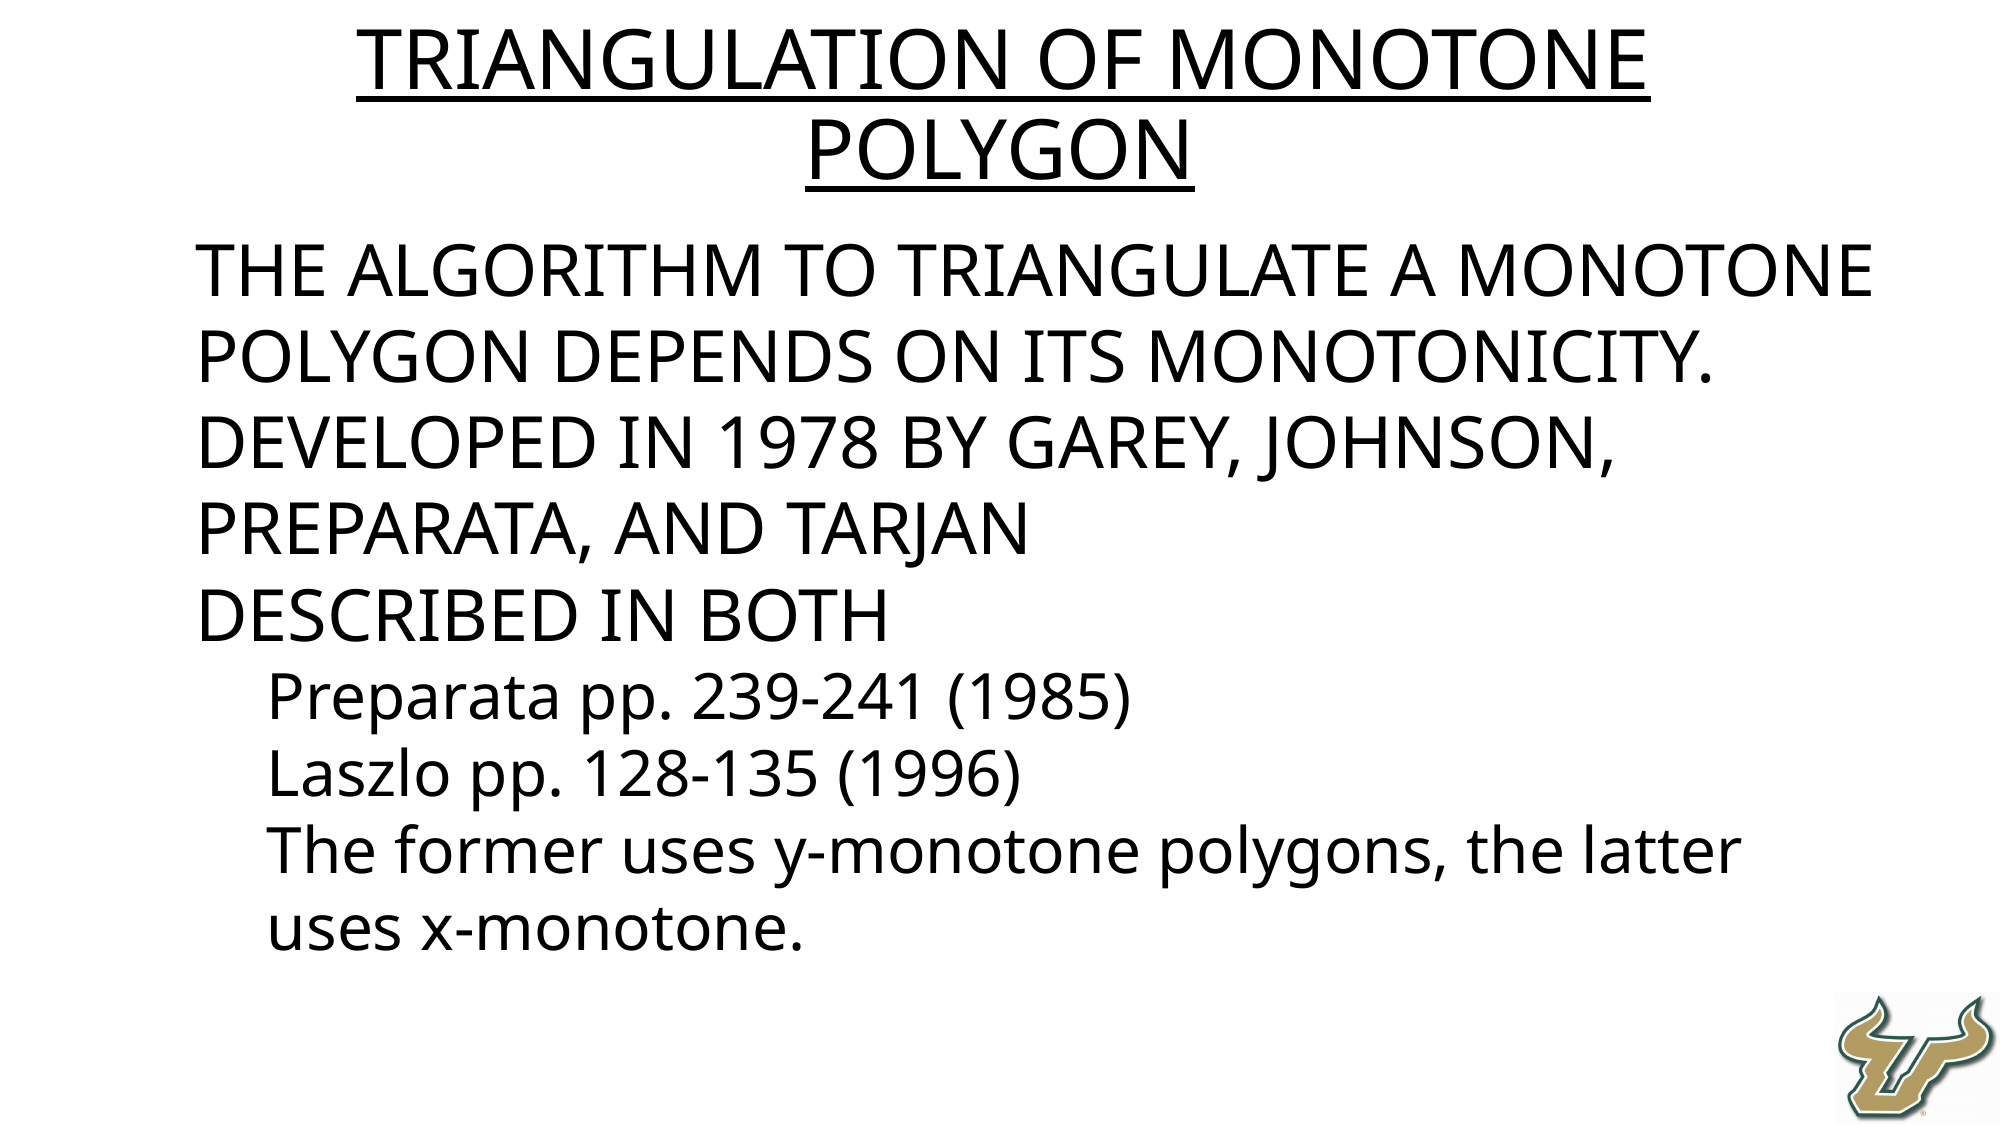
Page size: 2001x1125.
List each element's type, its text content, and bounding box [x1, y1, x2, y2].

list The algorithm to triangulate a monotone polygon depends on its monotonicity. Developed in 1978 by Garey, Johnson, Preparata, and Tarjan described in both Preparata pp. 239-241 (1985) Laszlo pp. 128-135 (1996) The former uses y-monotone polygons, the latter uses x-monotone. [107, 197, 1893, 990]
picture [1835, 992, 2000, 1124]
list Triangulation of Monotone Polygon [261, 43, 1739, 172]
